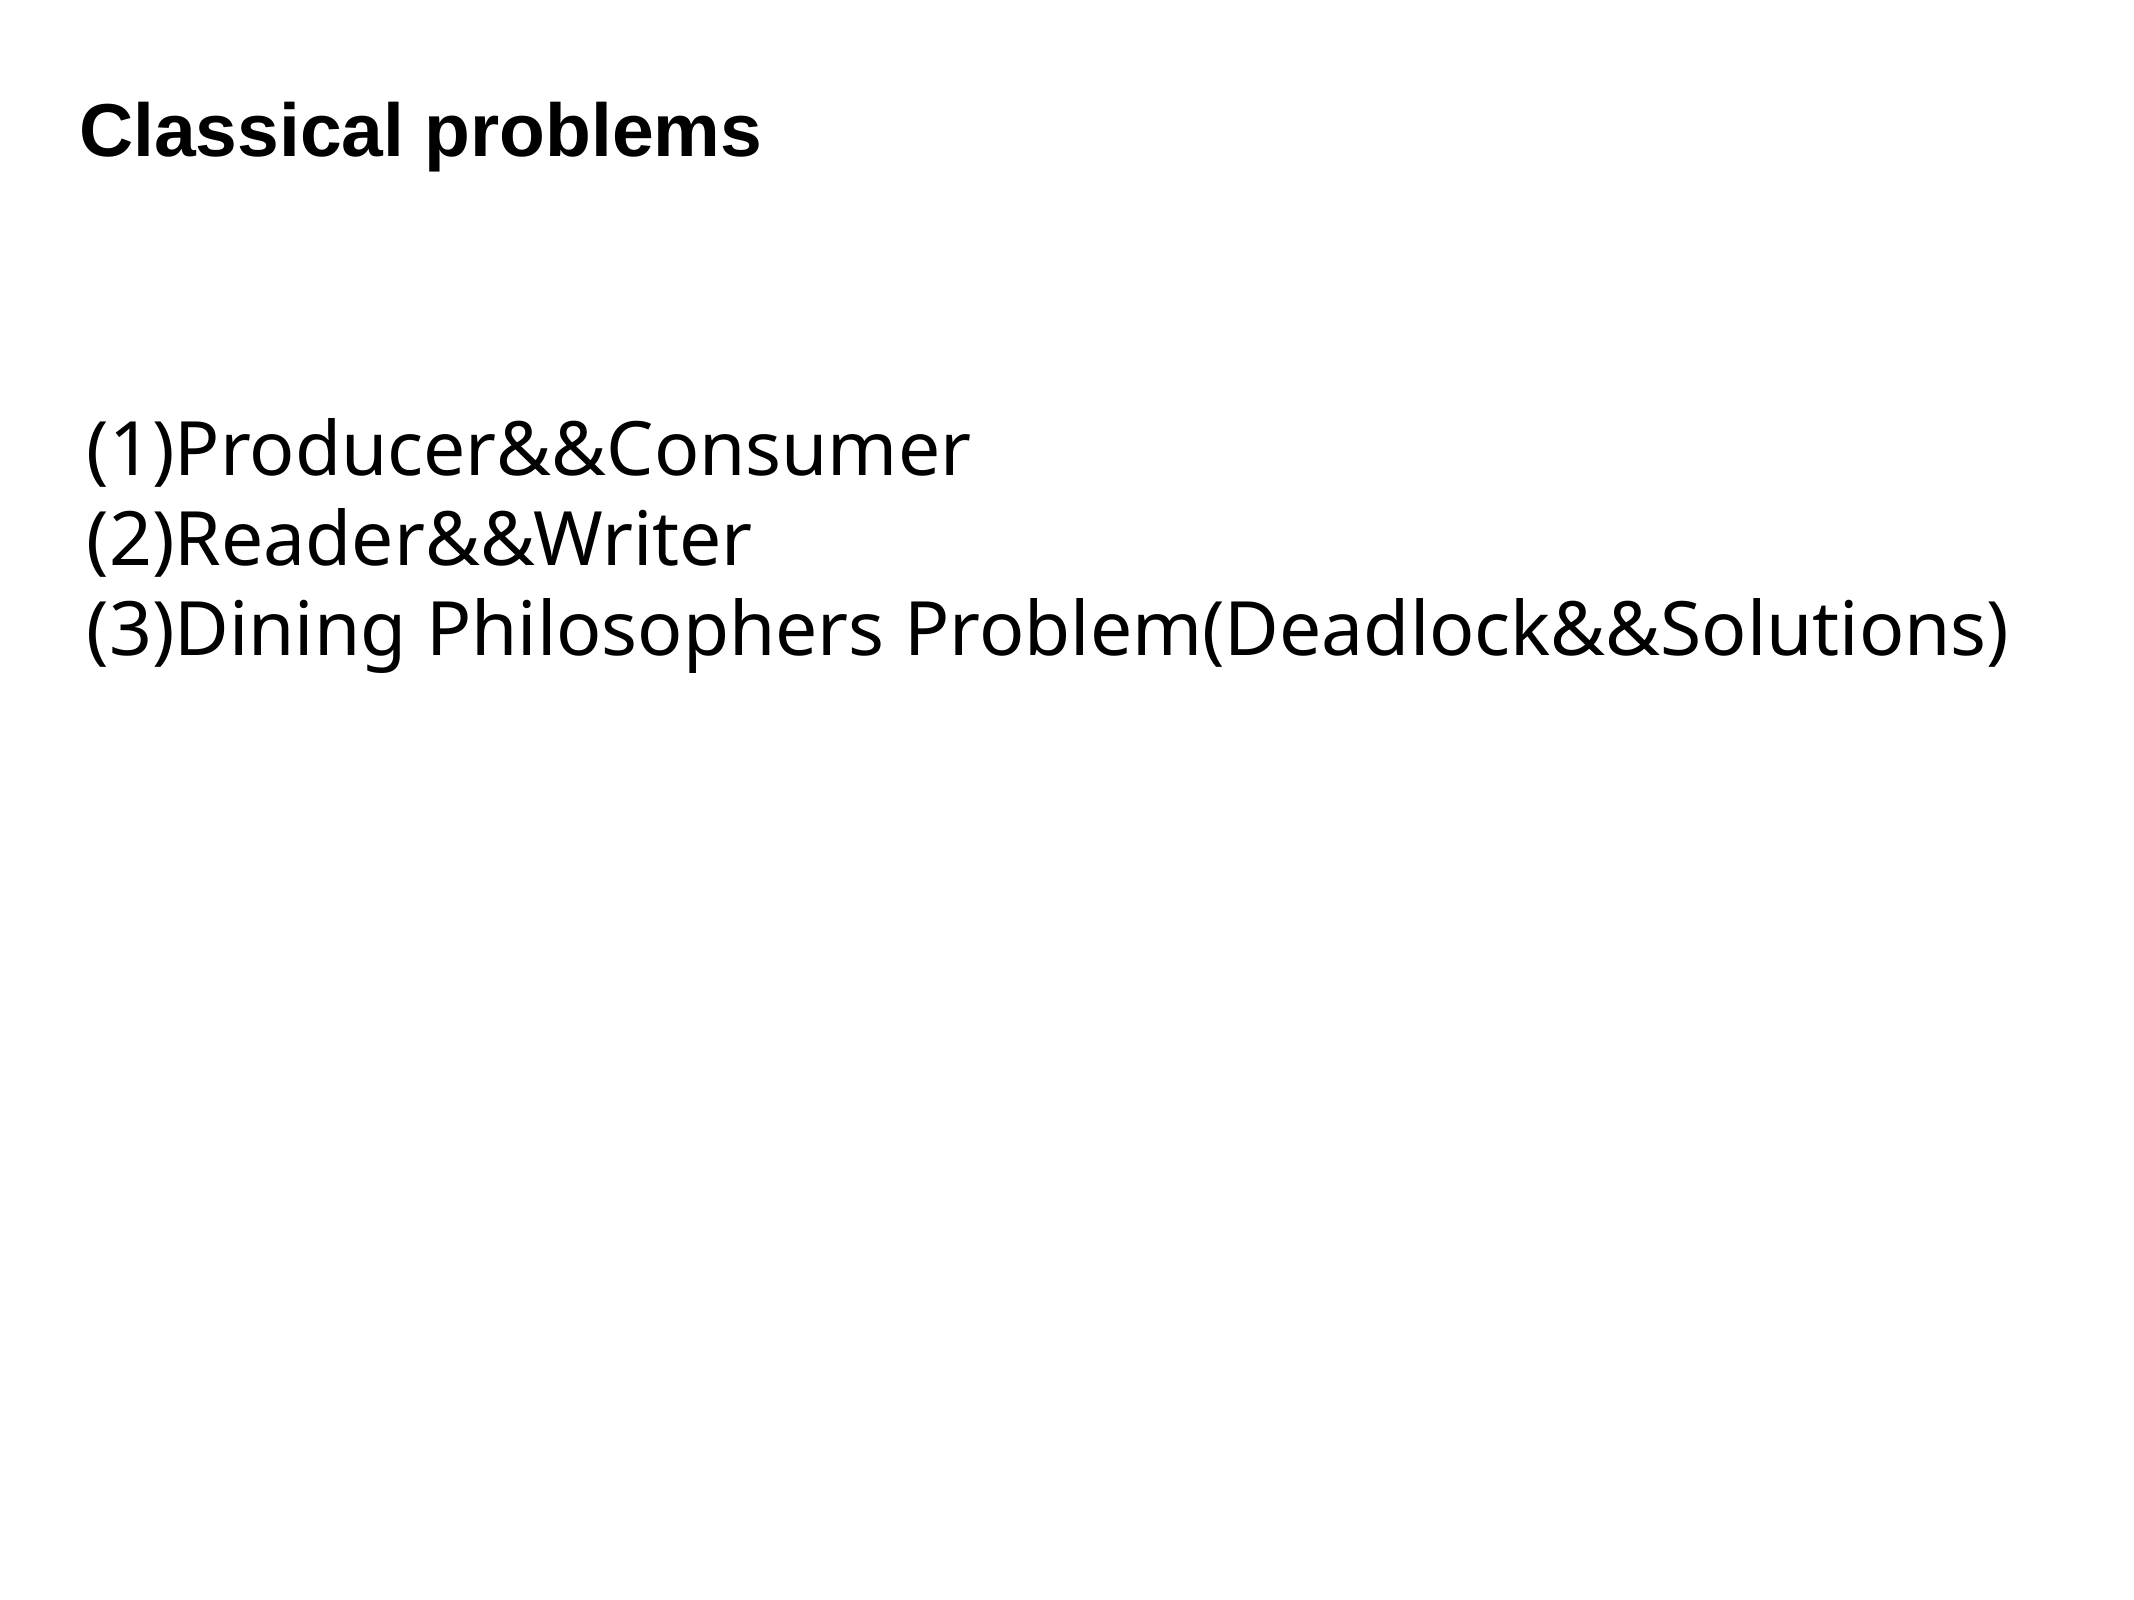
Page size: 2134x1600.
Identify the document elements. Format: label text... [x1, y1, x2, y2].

text_box (1)Producer&&Consumer (2)Reader&&Writer (3)Dining Philosophers Problem(Deadlock&&Solutions) [78, 391, 2019, 679]
text_box Classical problems [70, 73, 772, 181]
